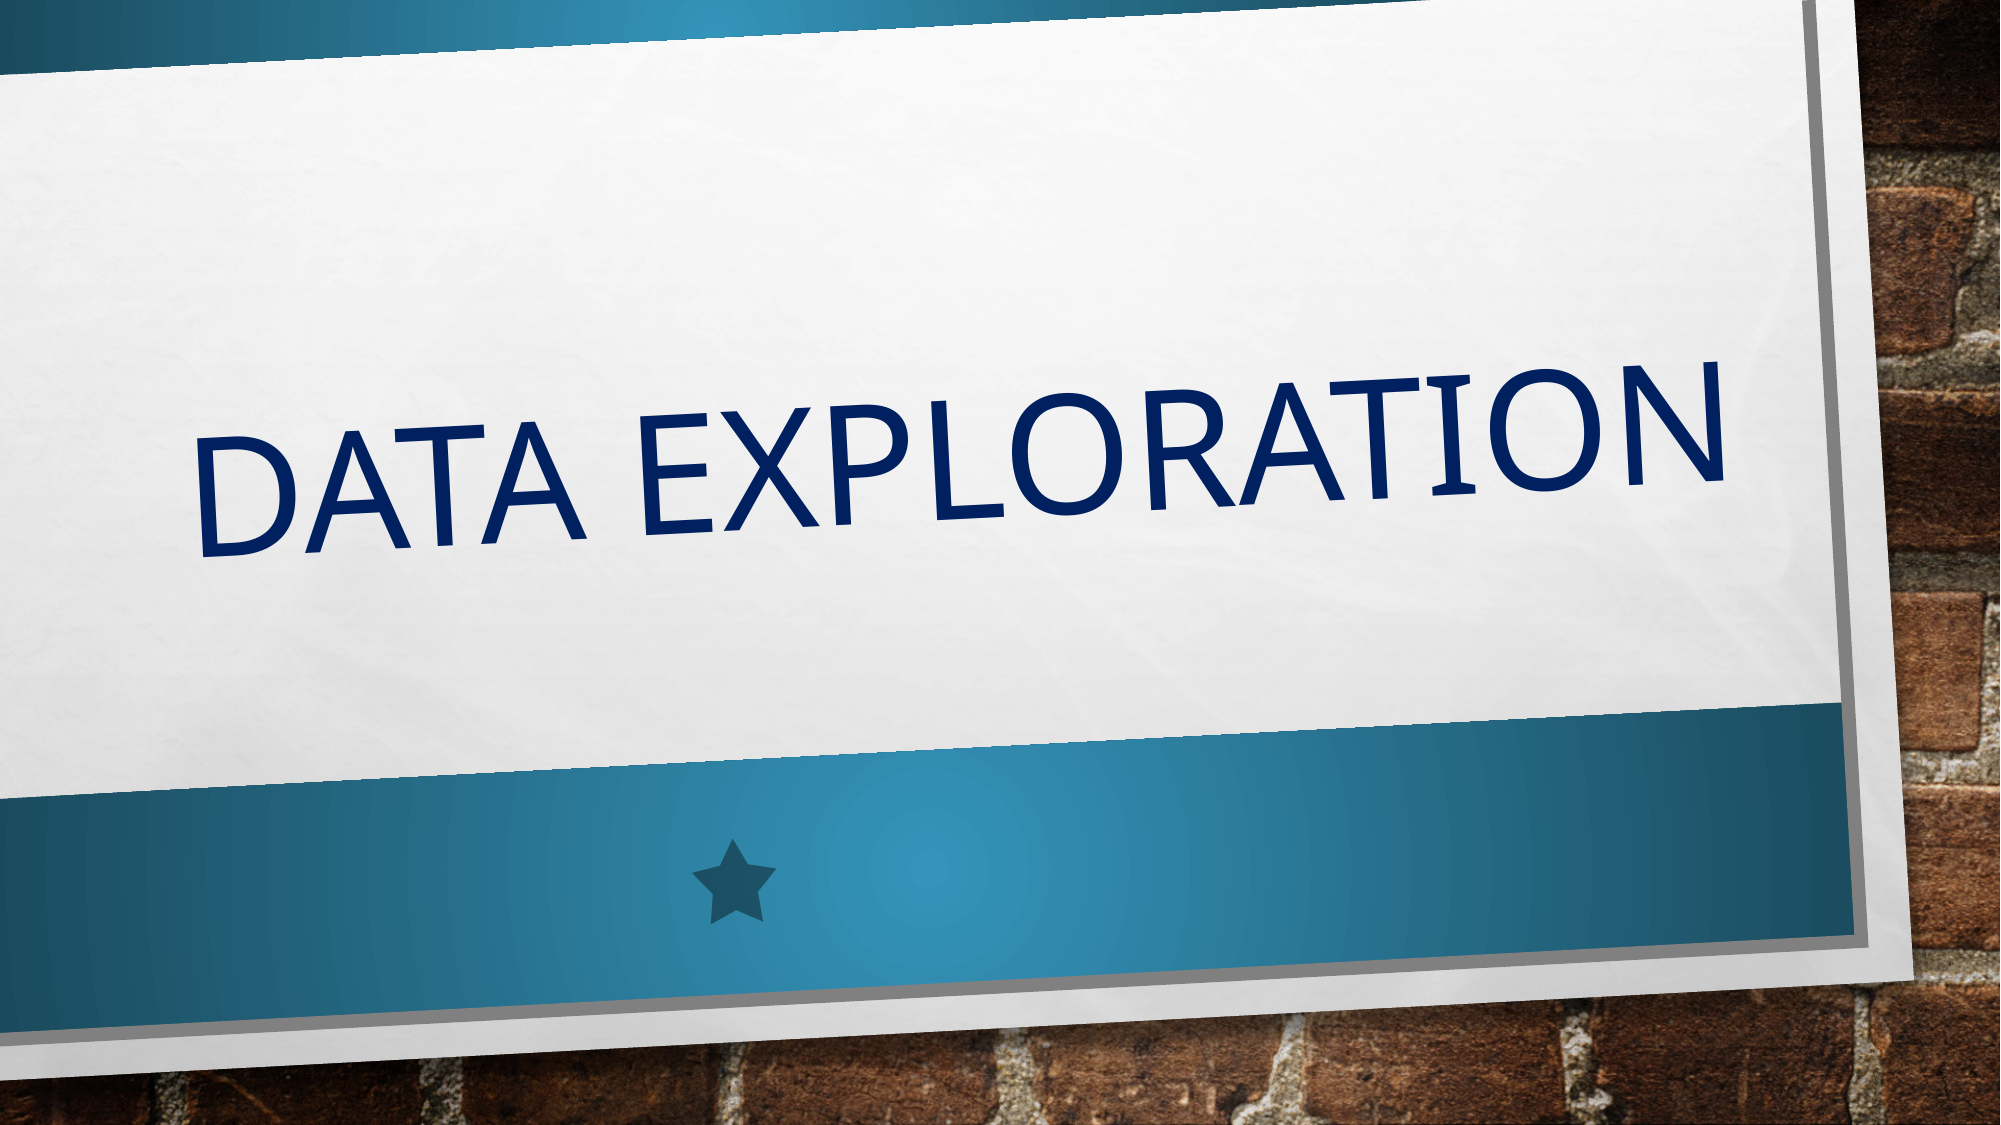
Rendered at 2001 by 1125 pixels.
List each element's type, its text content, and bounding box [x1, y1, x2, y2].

picture [0, 0, 2000, 1125]
title Data exploration [135, 67, 1758, 605]
